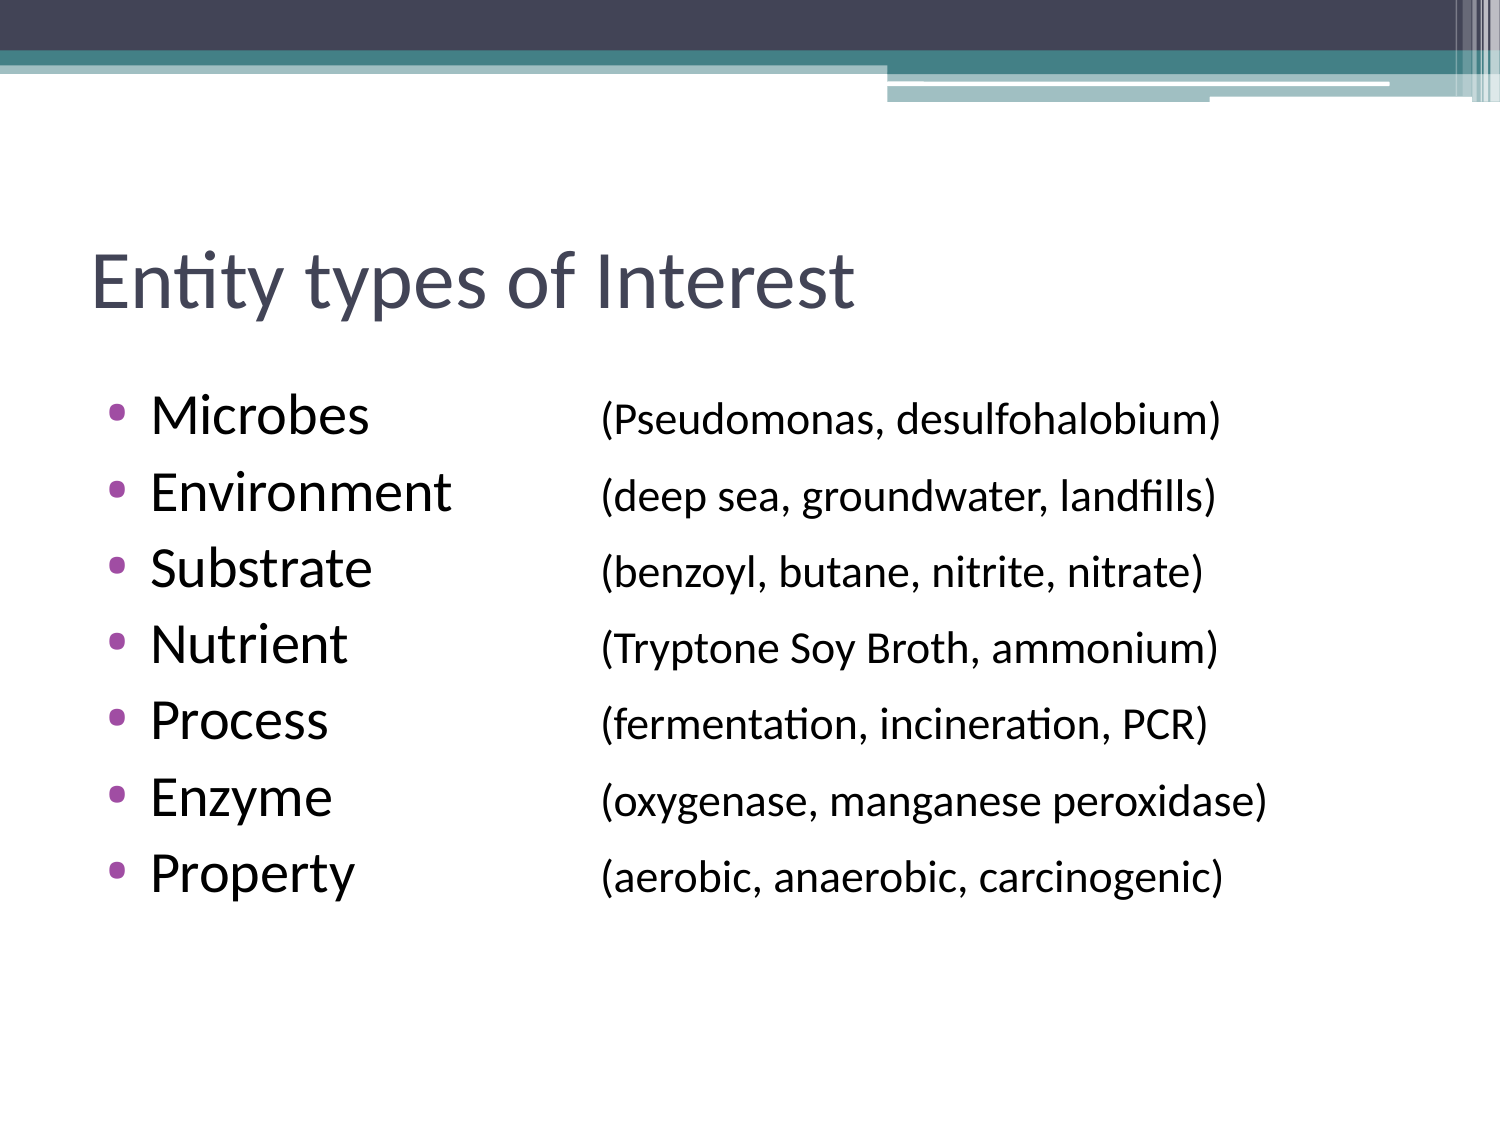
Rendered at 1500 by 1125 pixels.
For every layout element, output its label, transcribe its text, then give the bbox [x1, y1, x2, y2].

list Microbes (Pseudomonas, desulfohalobium) Environment (deep sea, groundwater, landfills) Substrate (benzoyl, butane, nitrite, nitrate) Nutrient (Tryptone Soy Broth, ammonium) Process (fermentation, incineration, PCR) Enzyme (oxygenase, manganese peroxidase) Property (aerobic, anaerobic, carcinogenic) [75, 368, 1425, 1079]
title Entity types of Interest [75, 187, 1425, 363]
